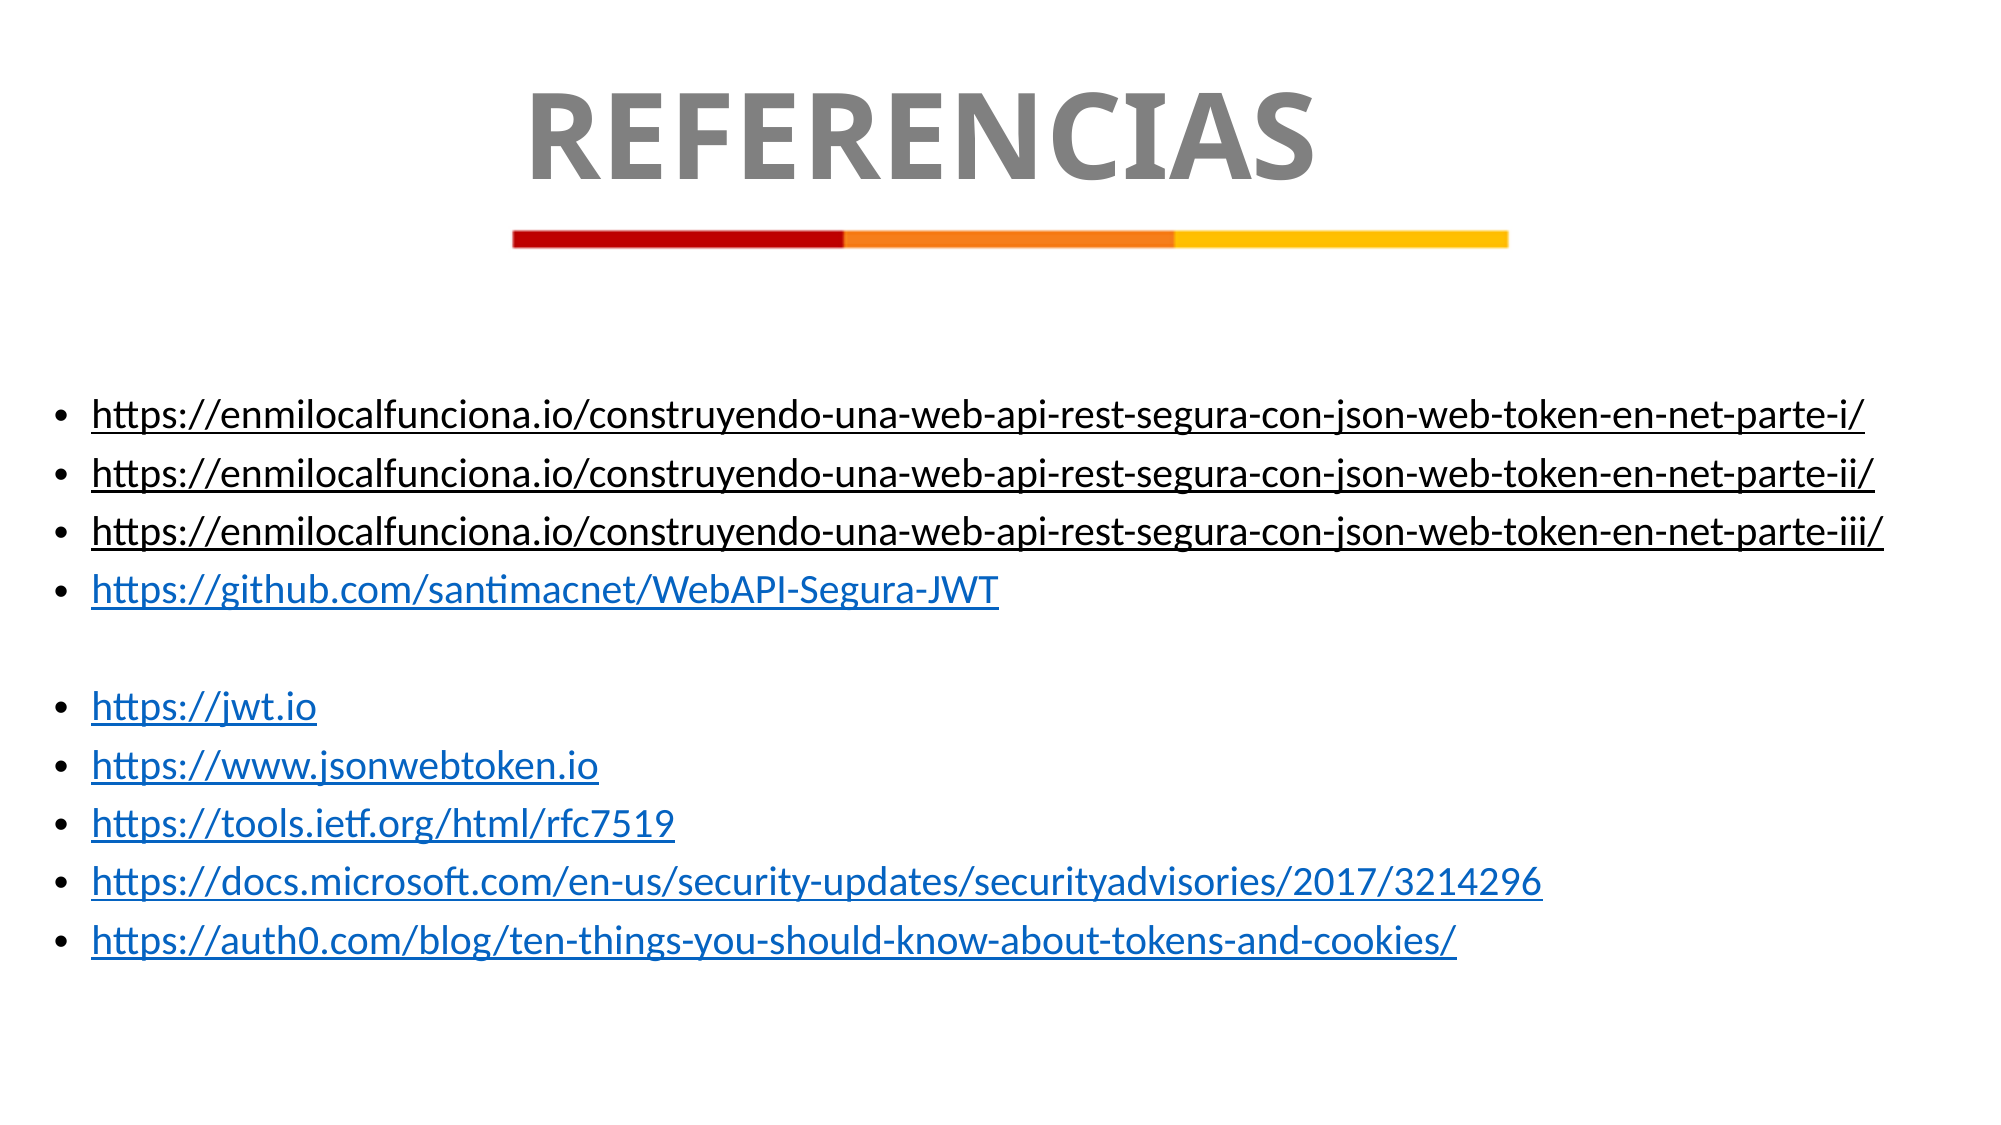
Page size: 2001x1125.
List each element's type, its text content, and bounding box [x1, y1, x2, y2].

picture [451, 183, 1571, 276]
text_box https://enmilocalfunciona.io/construyendo-una-web-api-rest-segura-con-json-web-token-en-net-parte-i/ https://enmilocalfunciona.io/construyendo-una-web-api-rest-segura-con-json-web-token-en-net-parte-ii/ https://enmilocalfunciona.io/construyendo-una-web-api-rest-segura-con-json-web-token-en-net-parte-iii/ https://github.com/santimacnet/WebAPI-Segura-JWT https://jwt.io https://www.jsonwebtoken.io https://tools.ietf.org/html/rfc7519 https://docs.microsoft.com/en-us/security-updates/securityadvisories/2017/3214296 https://auth0.com/blog/ten-things-you-should-know-about-tokens-and-cookies/ [39, 312, 1961, 985]
text_box REFERENCIAS [507, 54, 1529, 181]
